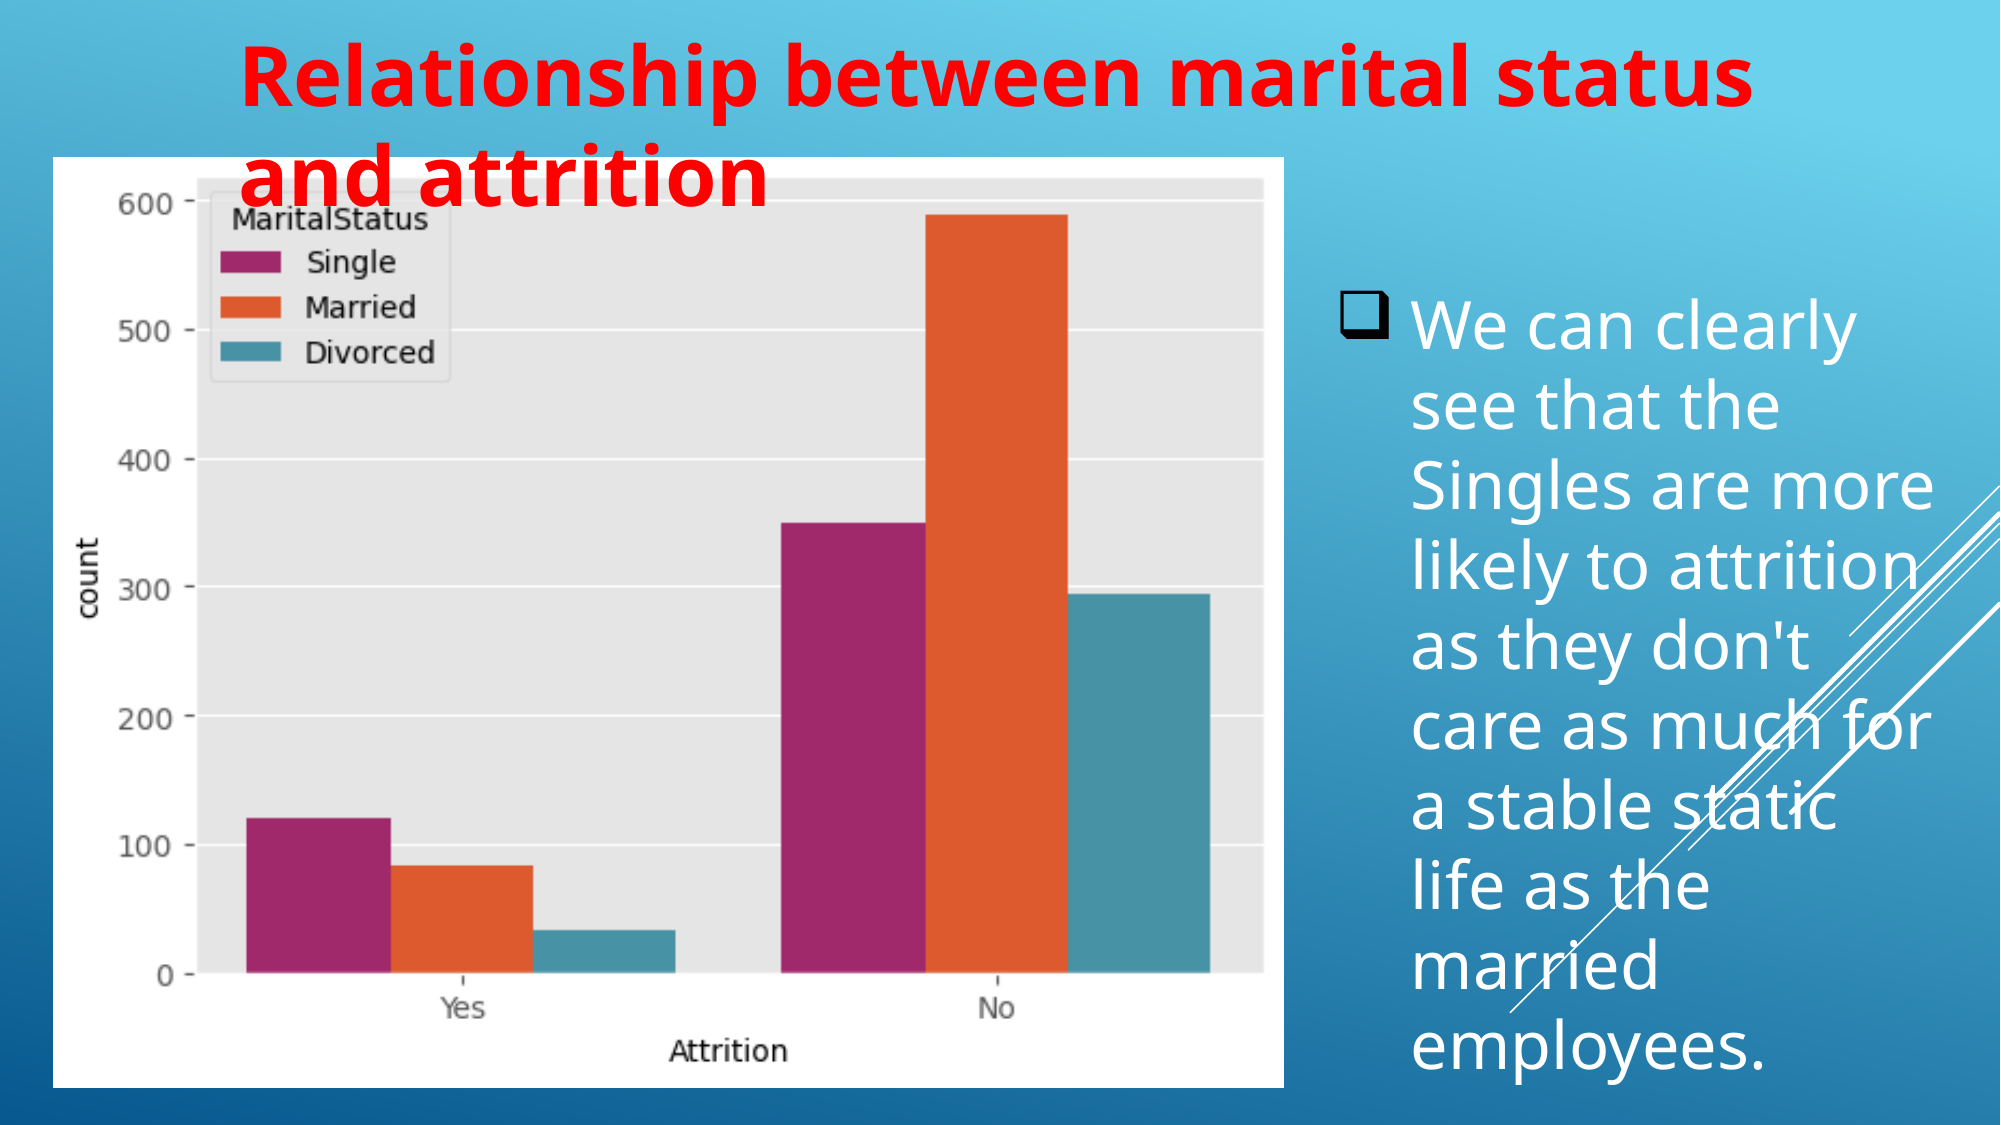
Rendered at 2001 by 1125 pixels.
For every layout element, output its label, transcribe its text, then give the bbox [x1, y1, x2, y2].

picture [53, 156, 1284, 1088]
text_box Relationship between marital status and attrition [223, 16, 1849, 231]
text_box We can clearly see that the Singles are more likely to attrition as they don't care as much for a stable static life as the married employees. [1321, 275, 1965, 1091]
